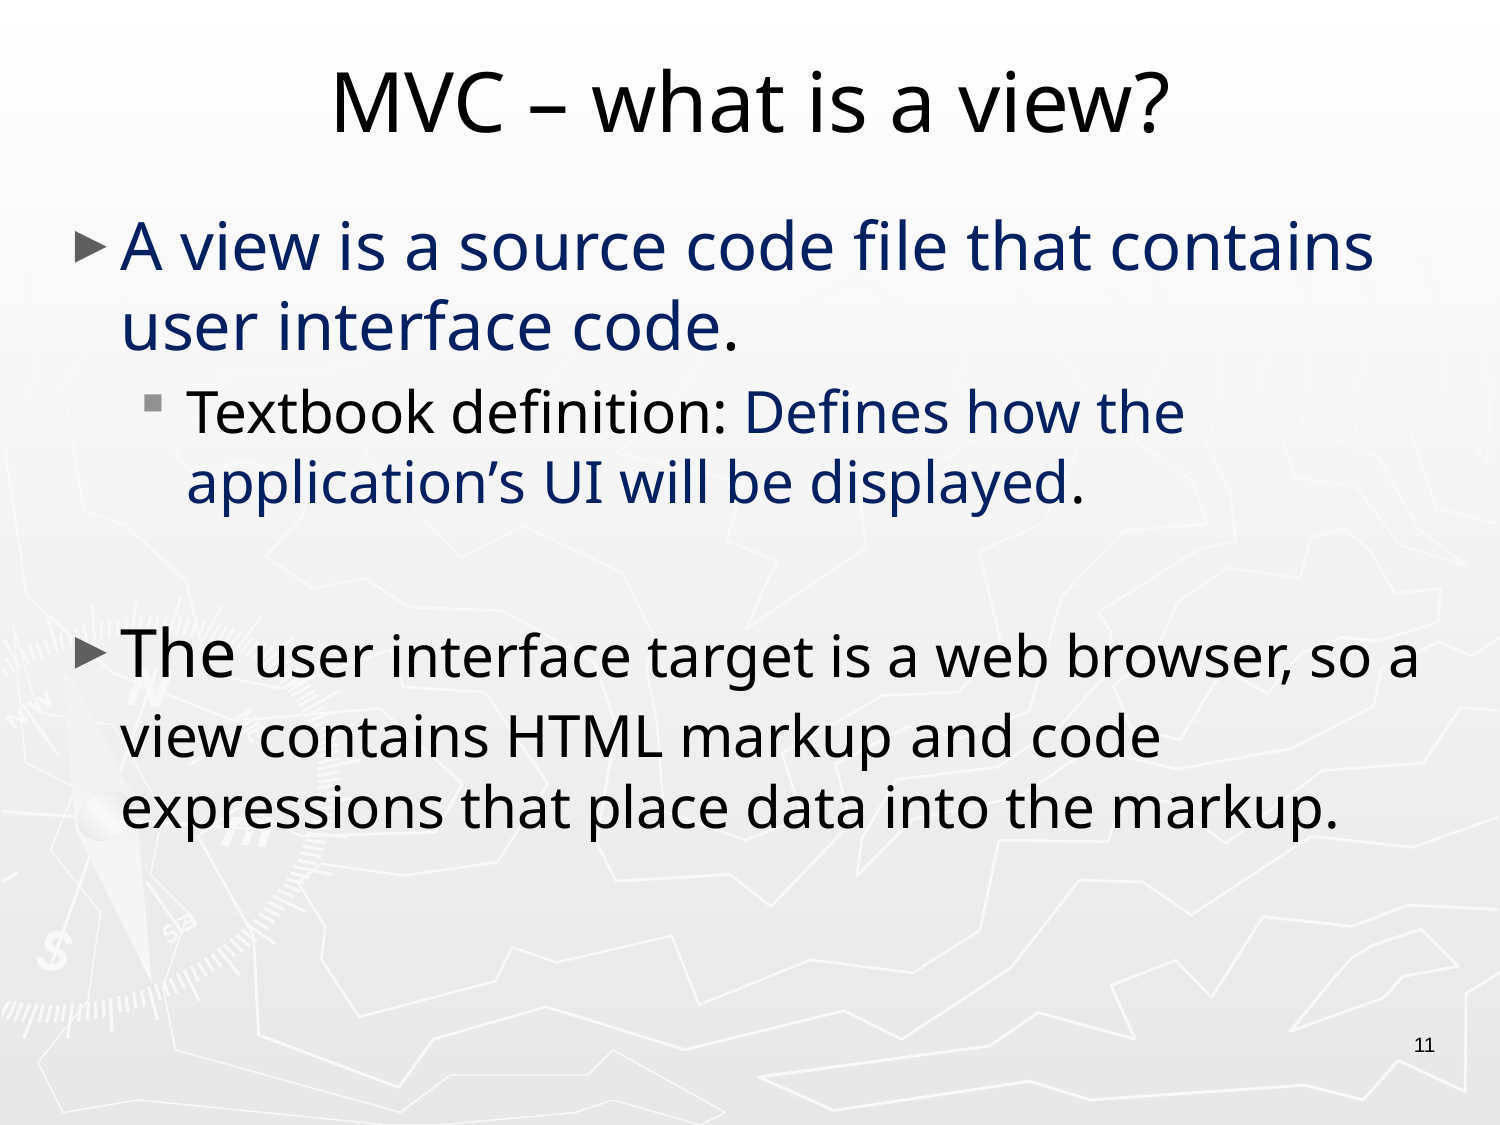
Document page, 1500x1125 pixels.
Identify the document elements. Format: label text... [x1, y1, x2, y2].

title MVC – what is a view? [49, 37, 1451, 161]
slide_number 11 [1074, 1024, 1451, 1103]
list A view is a source code file that contains user interface code. Textbook definition: Defines how the application’s UI will be displayed. The user interface target is a web browser, so a view contains HTML markup and code expressions that place data into the markup. [49, 196, 1451, 1001]
